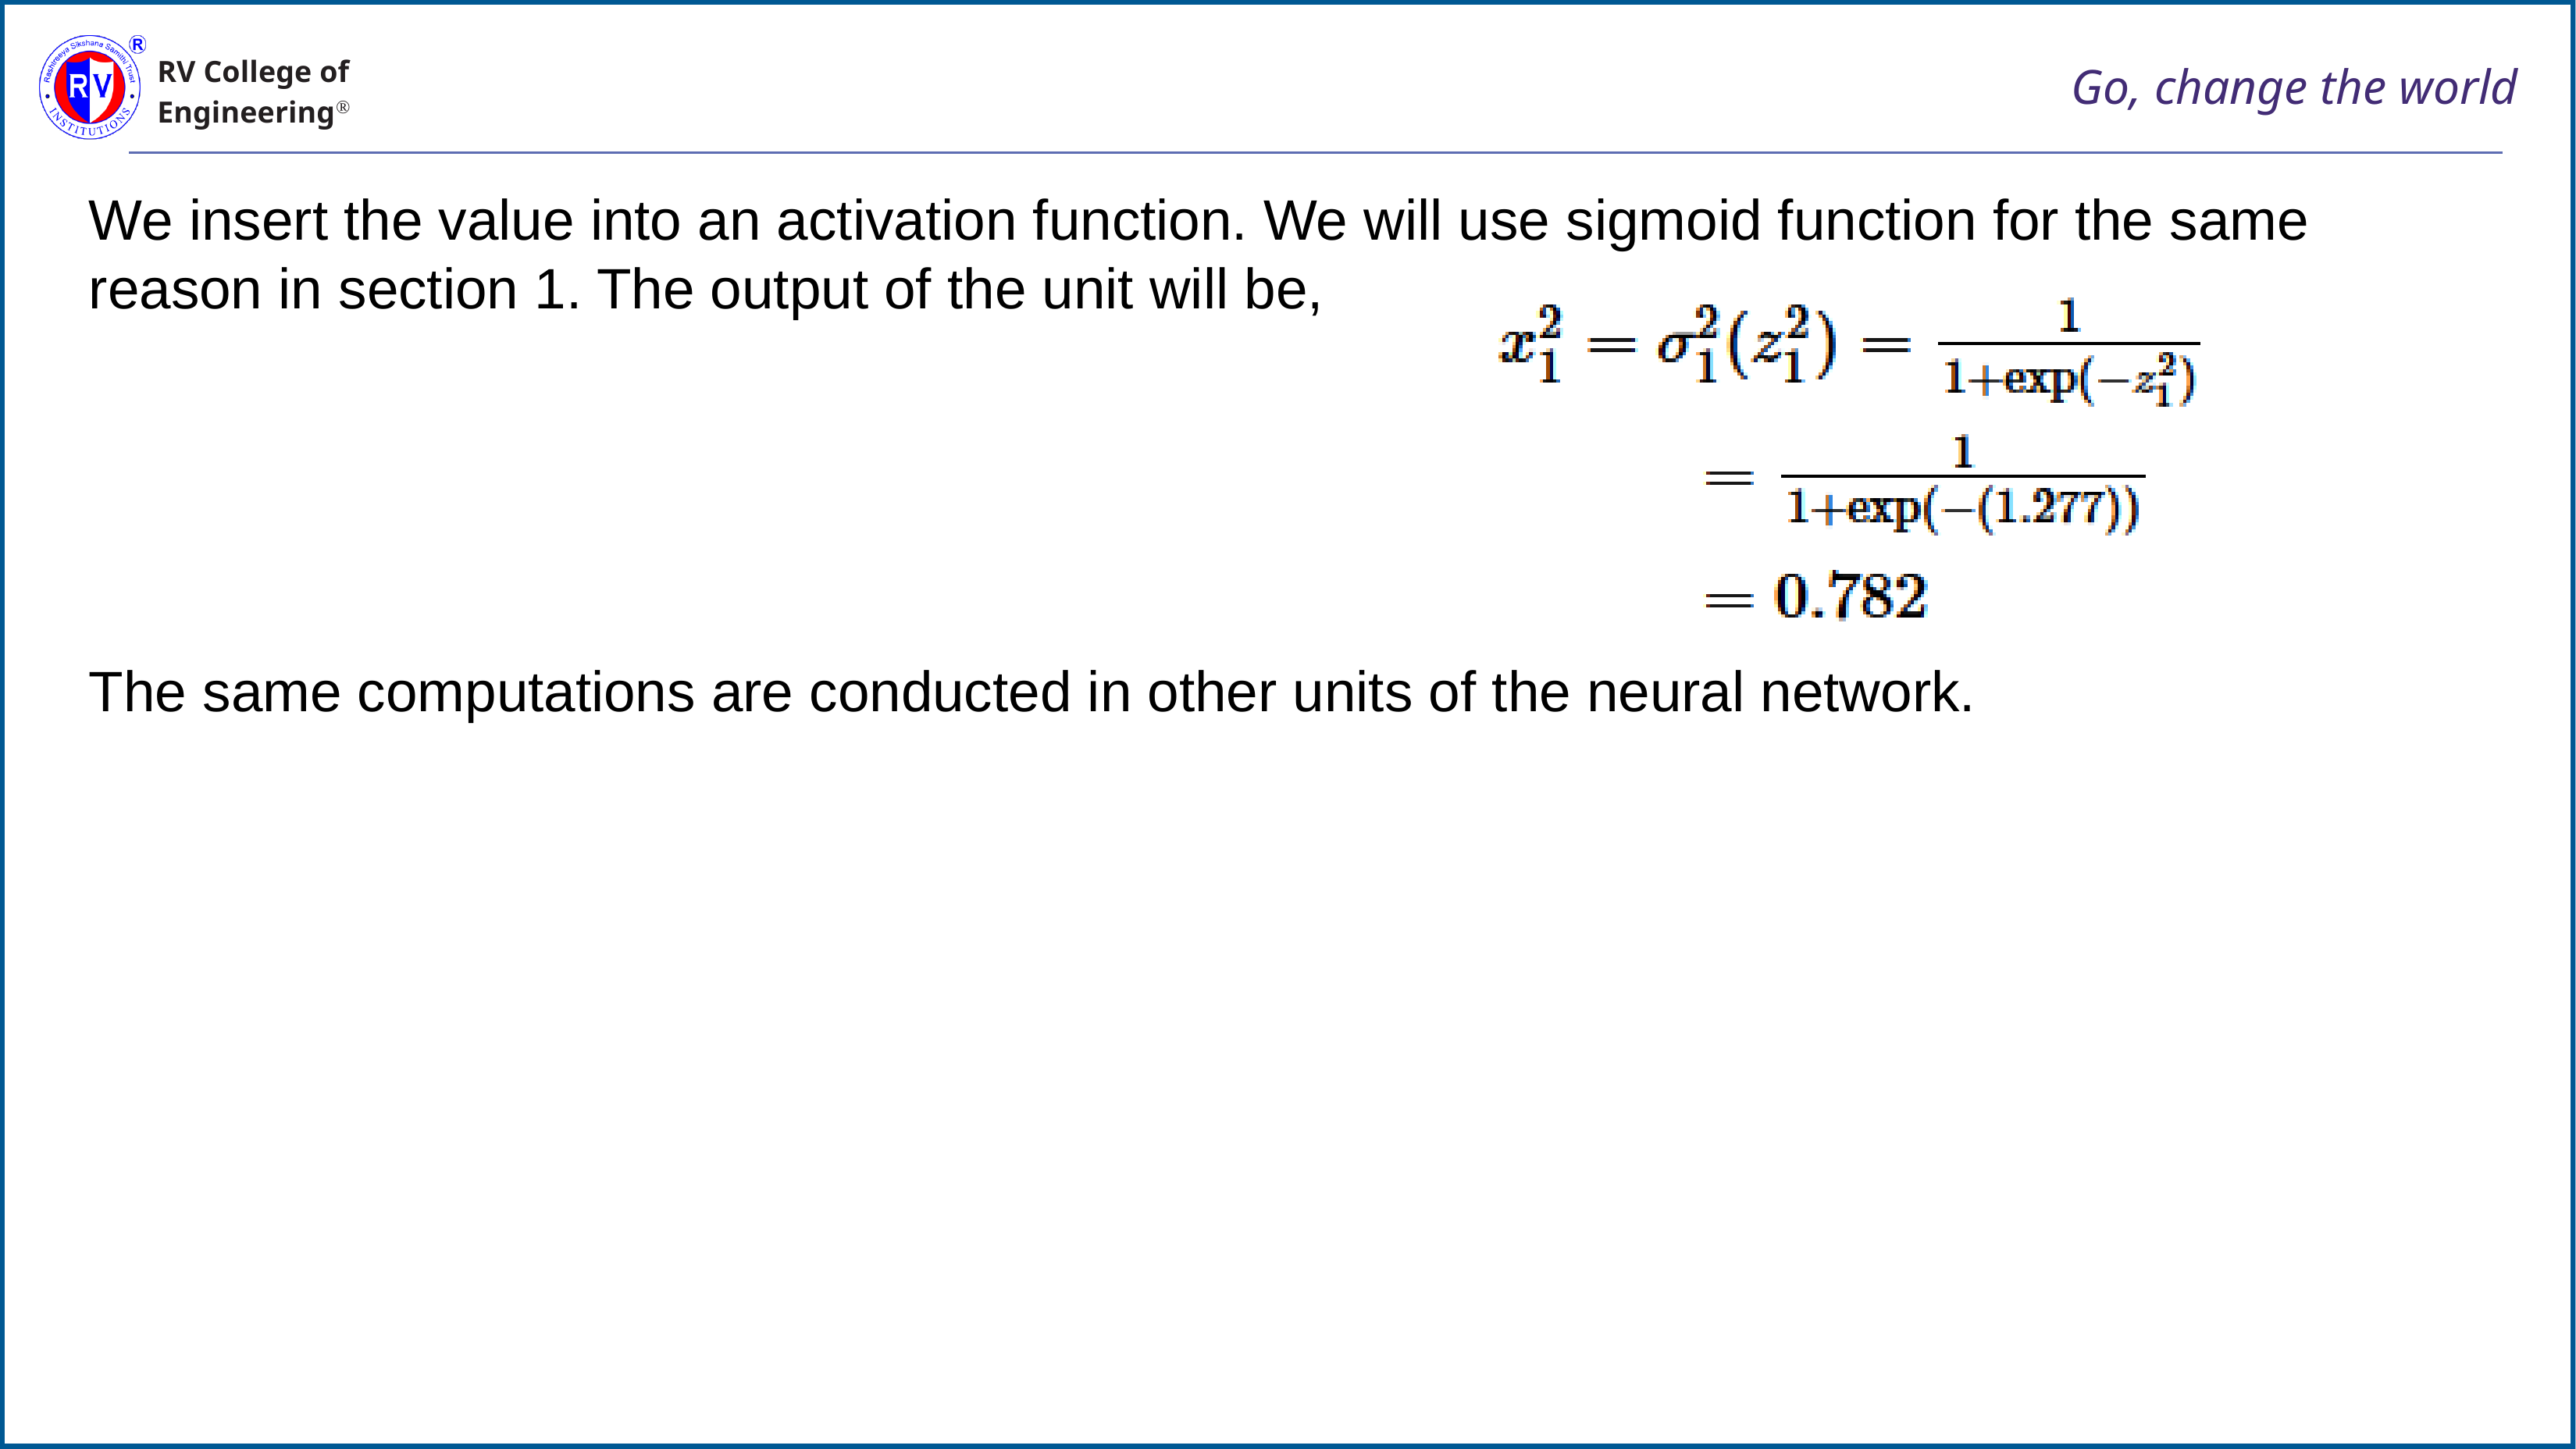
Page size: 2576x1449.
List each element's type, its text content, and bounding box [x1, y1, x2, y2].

picture [1492, 294, 2228, 676]
text_box We insert the value into an activation function. We will use sigmoid function for the same reason in section 1. The output of the unit will be, [77, 177, 2469, 326]
picture [38, 34, 146, 140]
text_box The same computations are conducted in other units of the neural network. [77, 649, 2401, 729]
